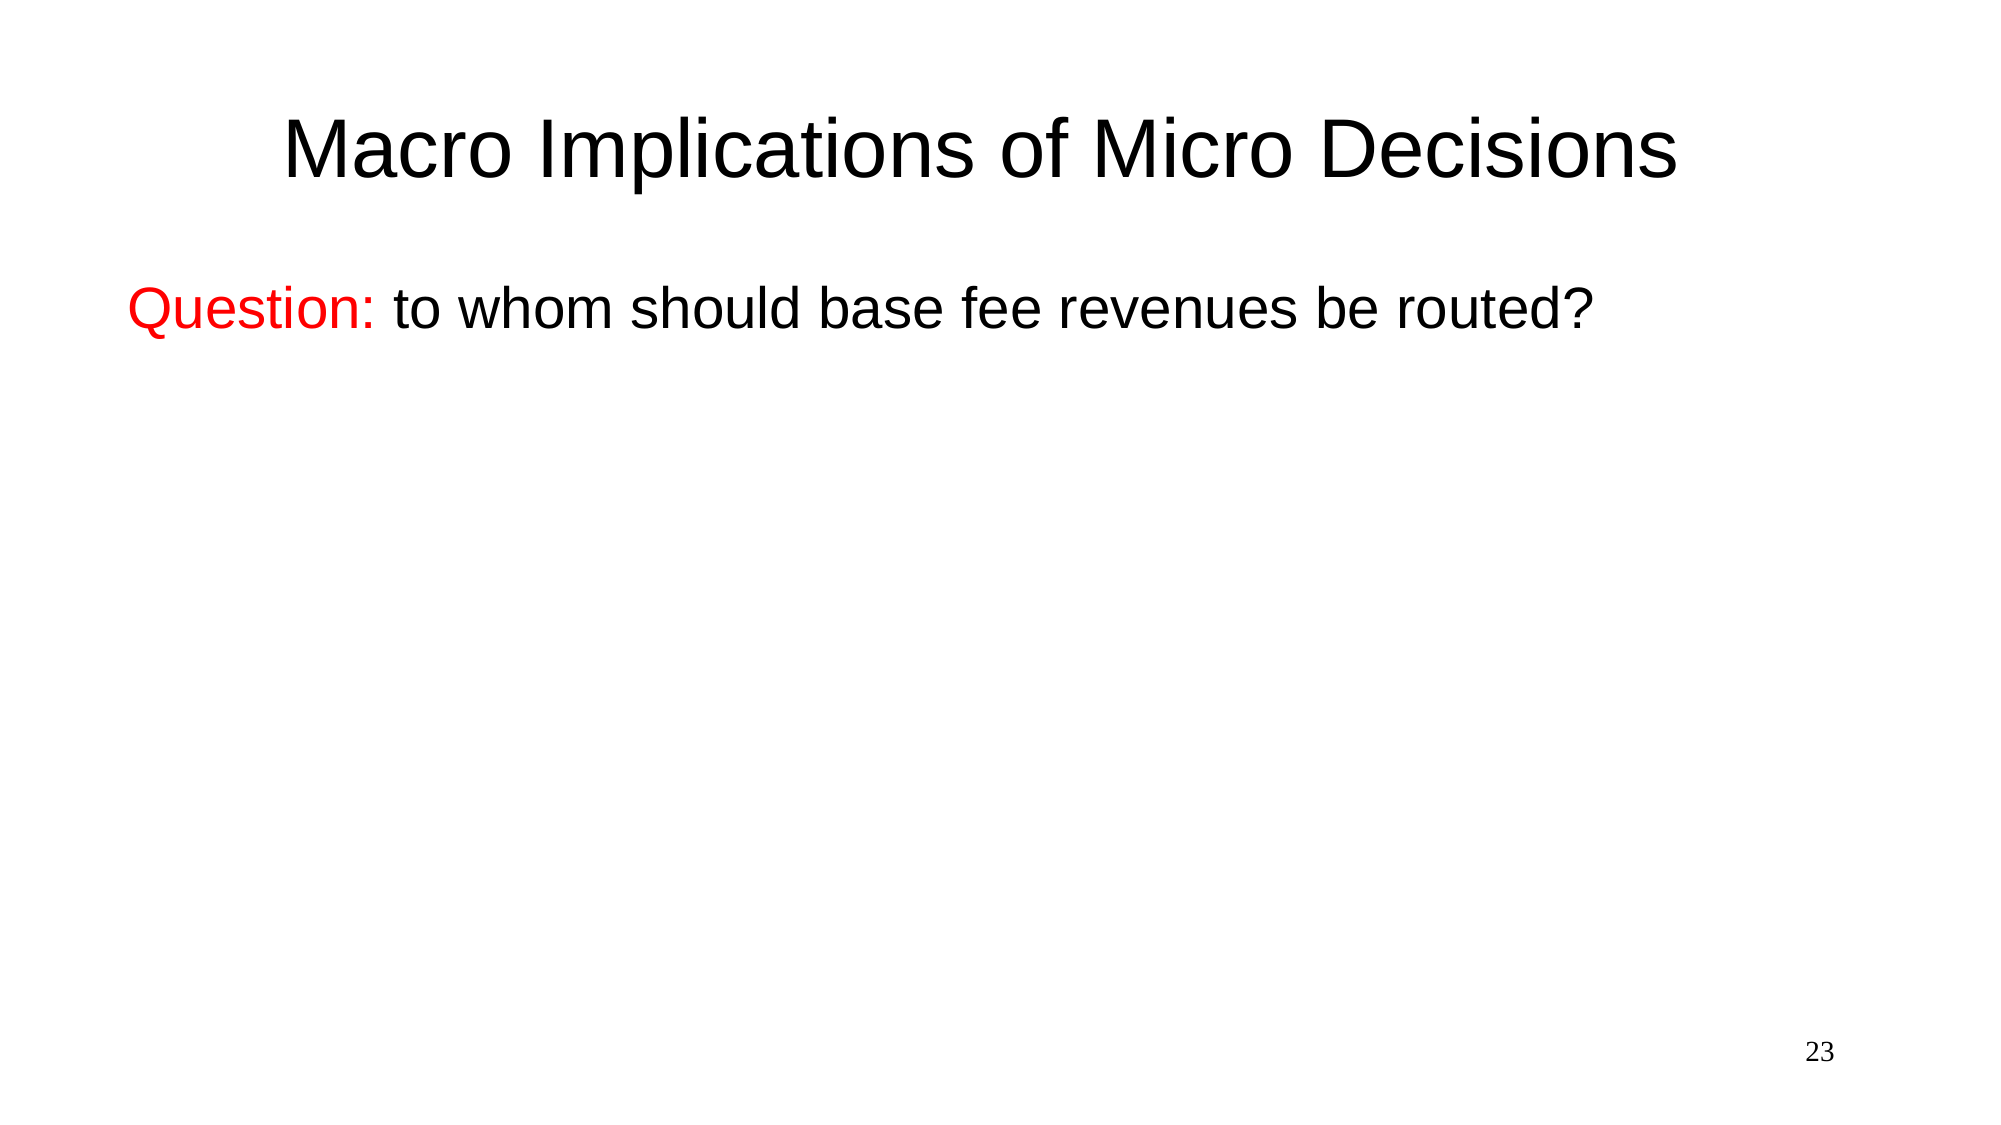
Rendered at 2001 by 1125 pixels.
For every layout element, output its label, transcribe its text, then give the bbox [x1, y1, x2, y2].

slide_number 23 [1433, 1024, 1851, 1101]
list Question: to whom should base fee revenues be routed? [112, 262, 1913, 1026]
title Macro Implications of Micro Decisions [199, 49, 1763, 238]
